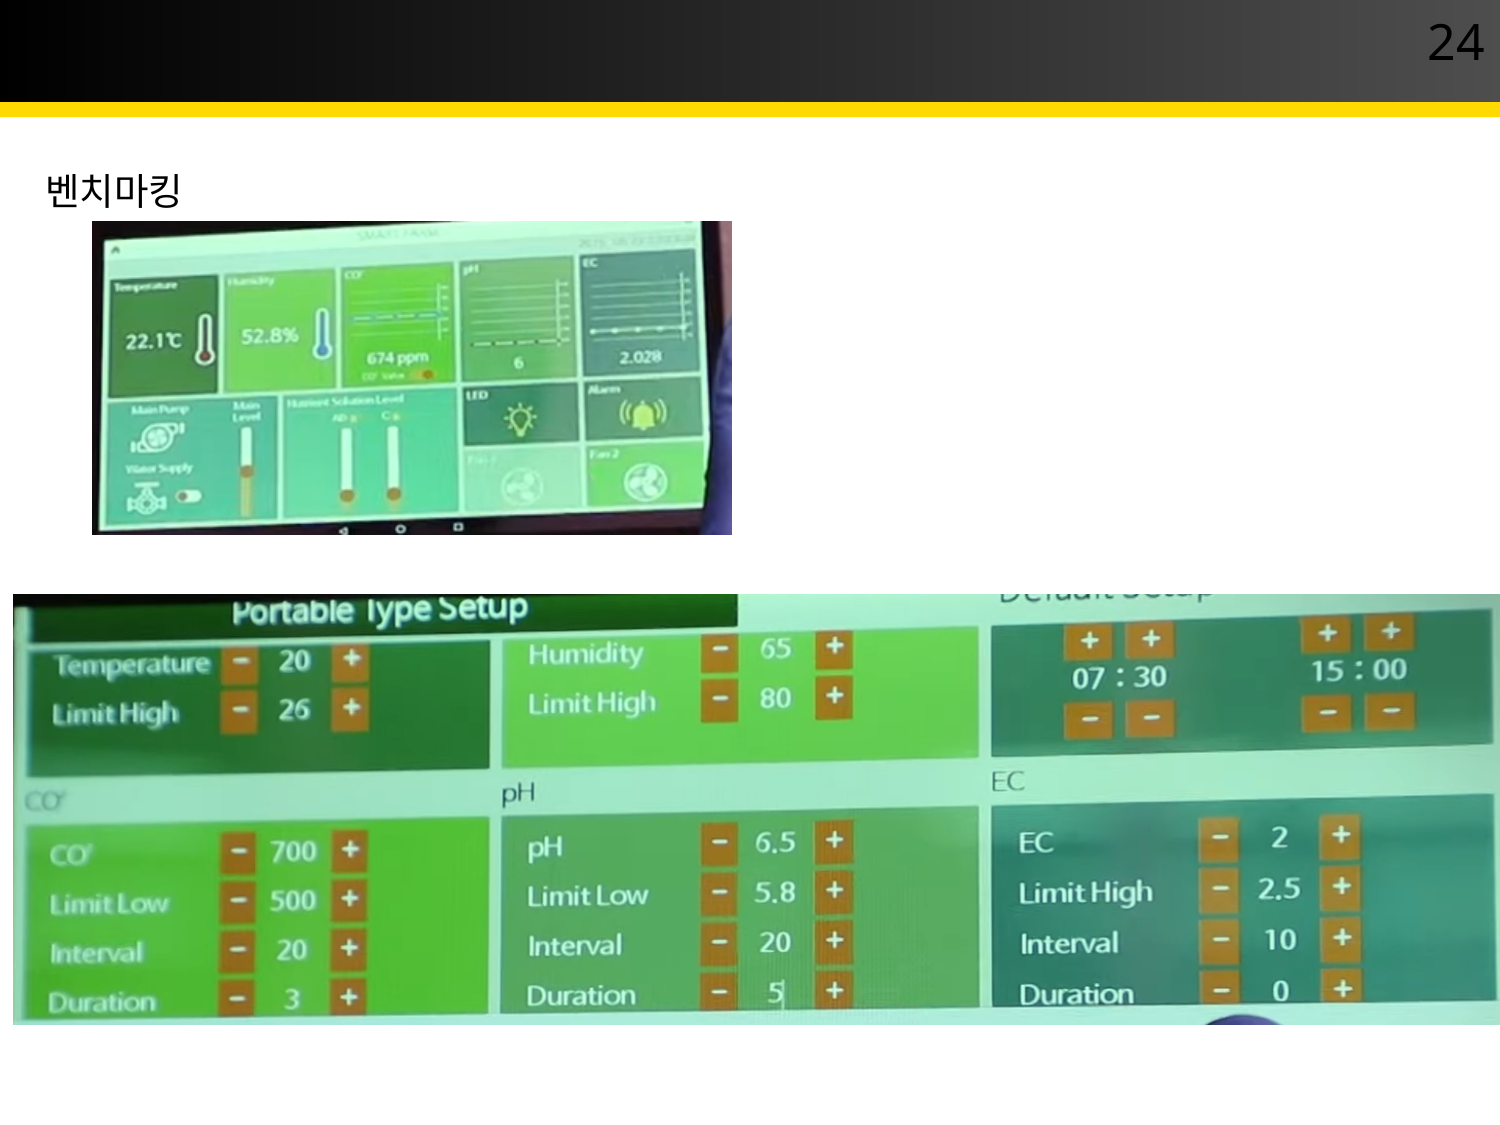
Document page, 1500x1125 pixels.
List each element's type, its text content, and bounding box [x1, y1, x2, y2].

text_box 양액제어 시스템 [0, 9, 1326, 91]
text_box 벤치마킹 [30, 160, 663, 221]
picture [92, 221, 733, 535]
picture [13, 594, 1500, 1026]
slide_number 24 [1356, 0, 1500, 87]
